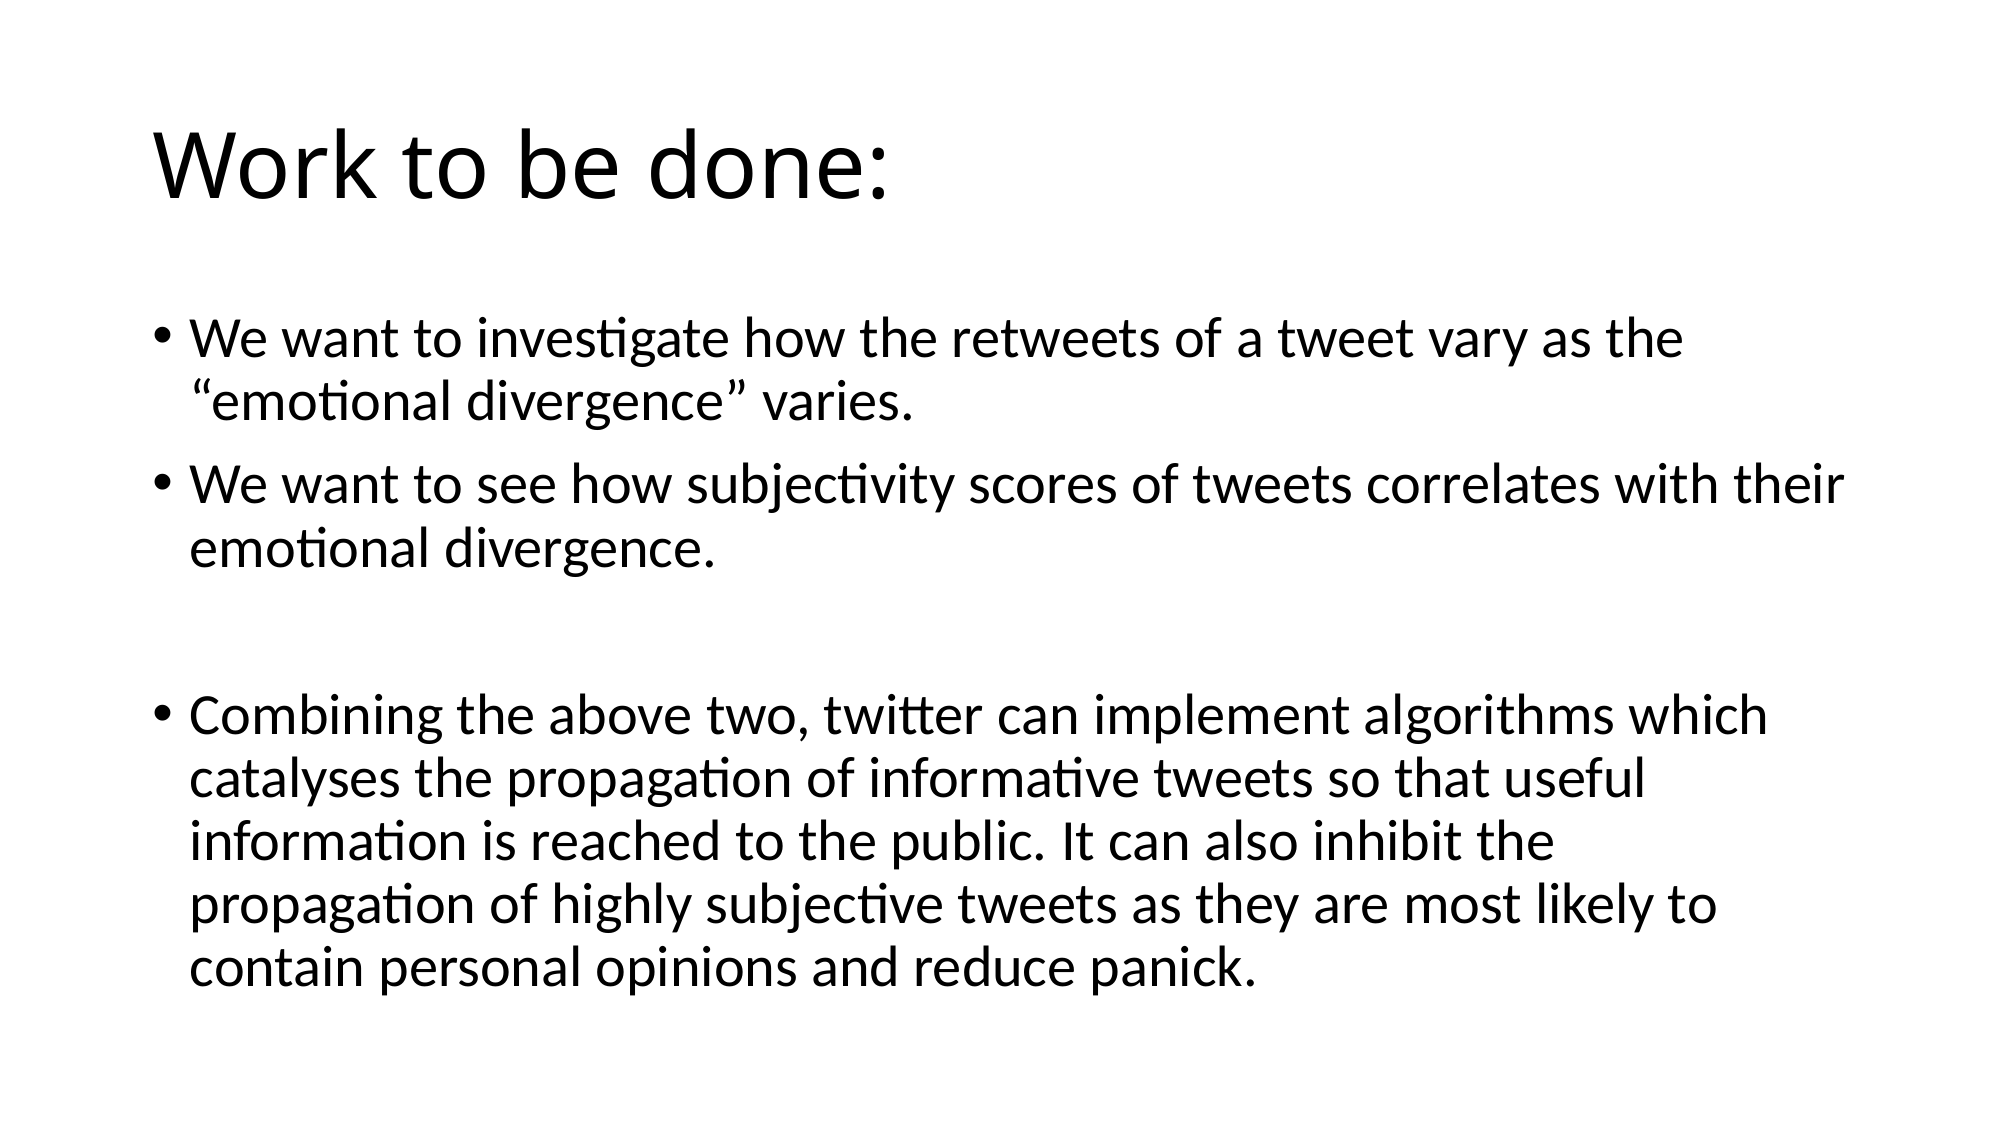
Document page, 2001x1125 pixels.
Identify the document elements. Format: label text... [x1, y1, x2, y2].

title Work to be done: [137, 59, 1863, 278]
list We want to investigate how the retweets of a tweet vary as the “emotional divergence” varies. We want to see how subjectivity scores of tweets correlates with their emotional divergence. Combining the above two, twitter can implement algorithms which catalyses the propagation of informative tweets so that useful information is reached to the public. It can also inhibit the propagation of highly subjective tweets as they are most likely to contain personal opinions and reduce panick. [137, 299, 1863, 1014]
